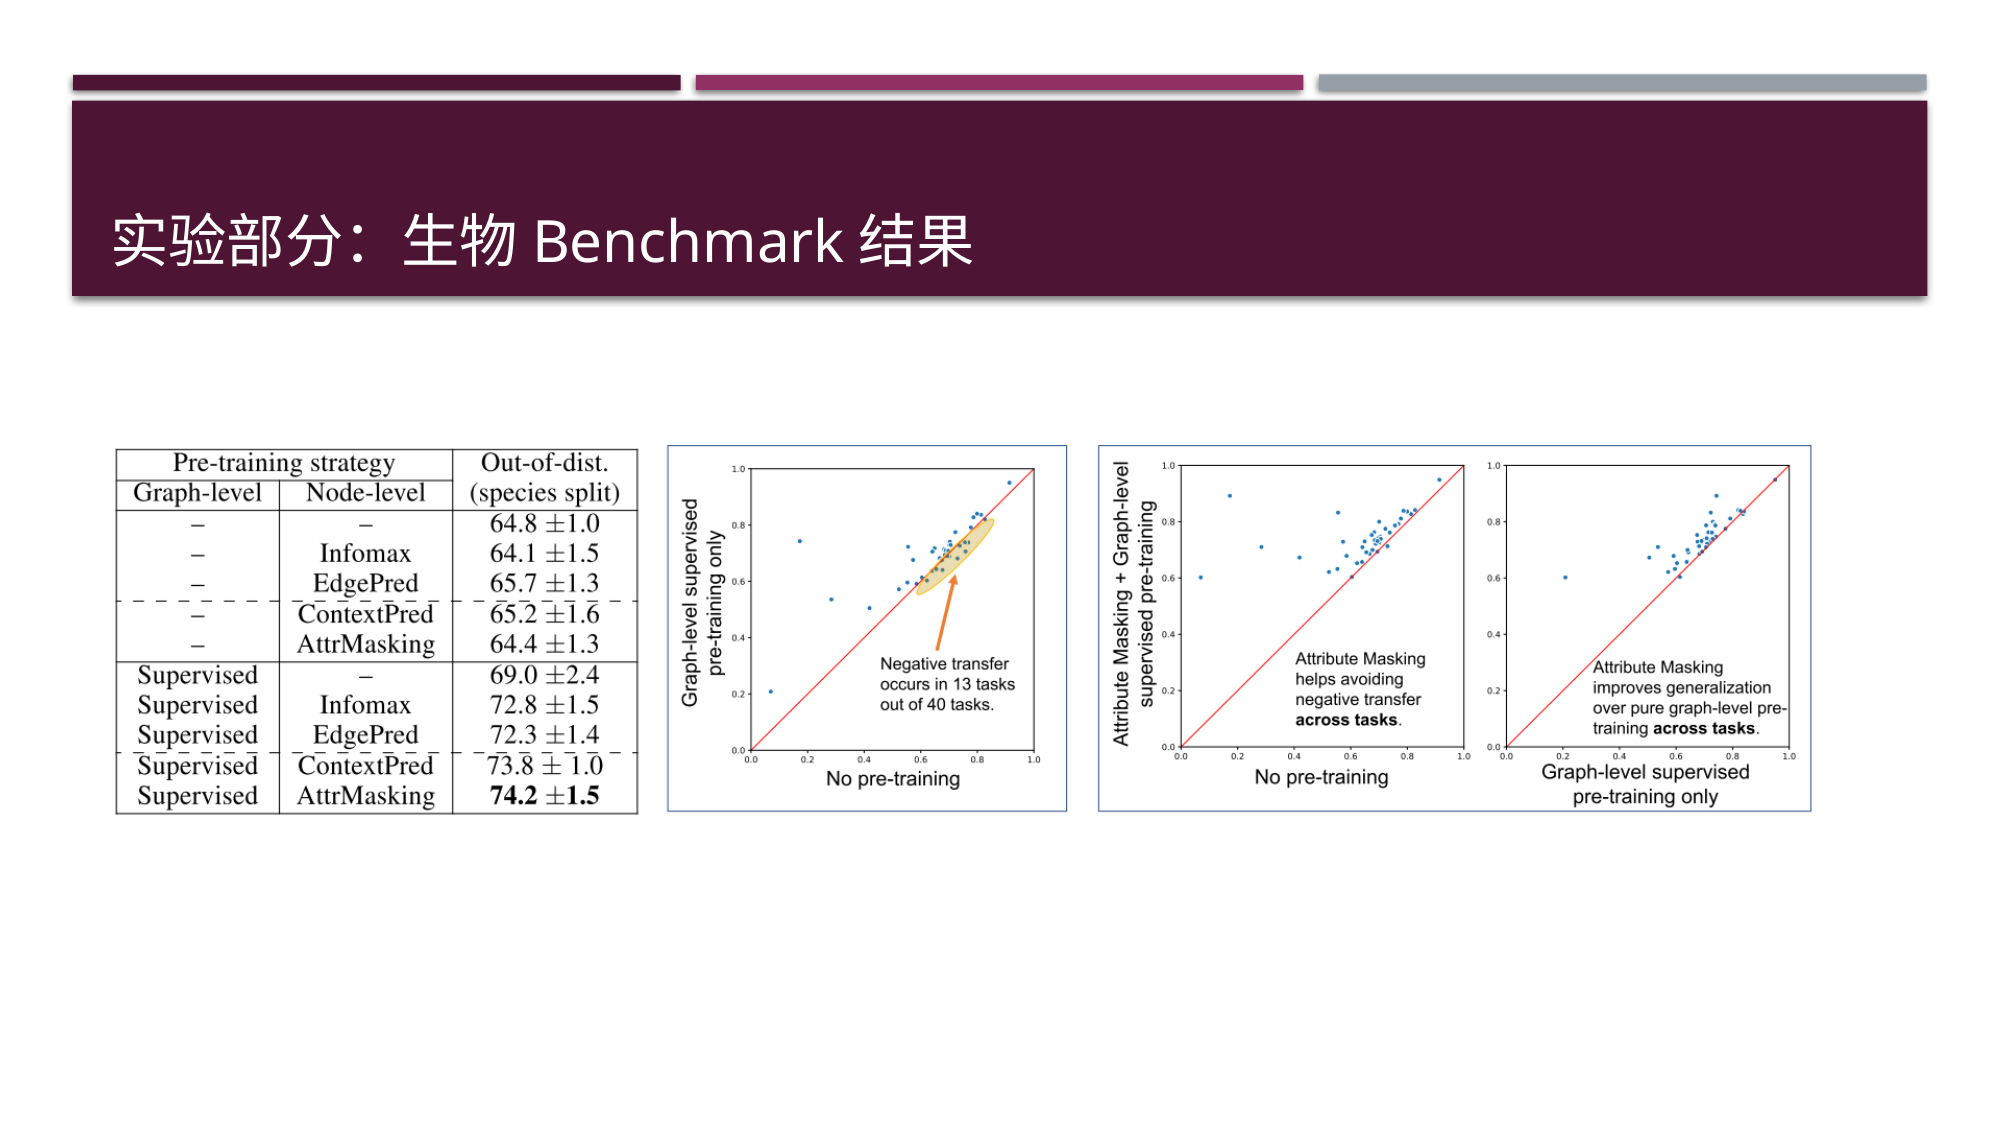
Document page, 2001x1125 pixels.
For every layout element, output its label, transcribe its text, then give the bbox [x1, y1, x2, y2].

title 实验部分：生物Benchmark结果 [95, 115, 1905, 282]
picture [62, 397, 1849, 844]
